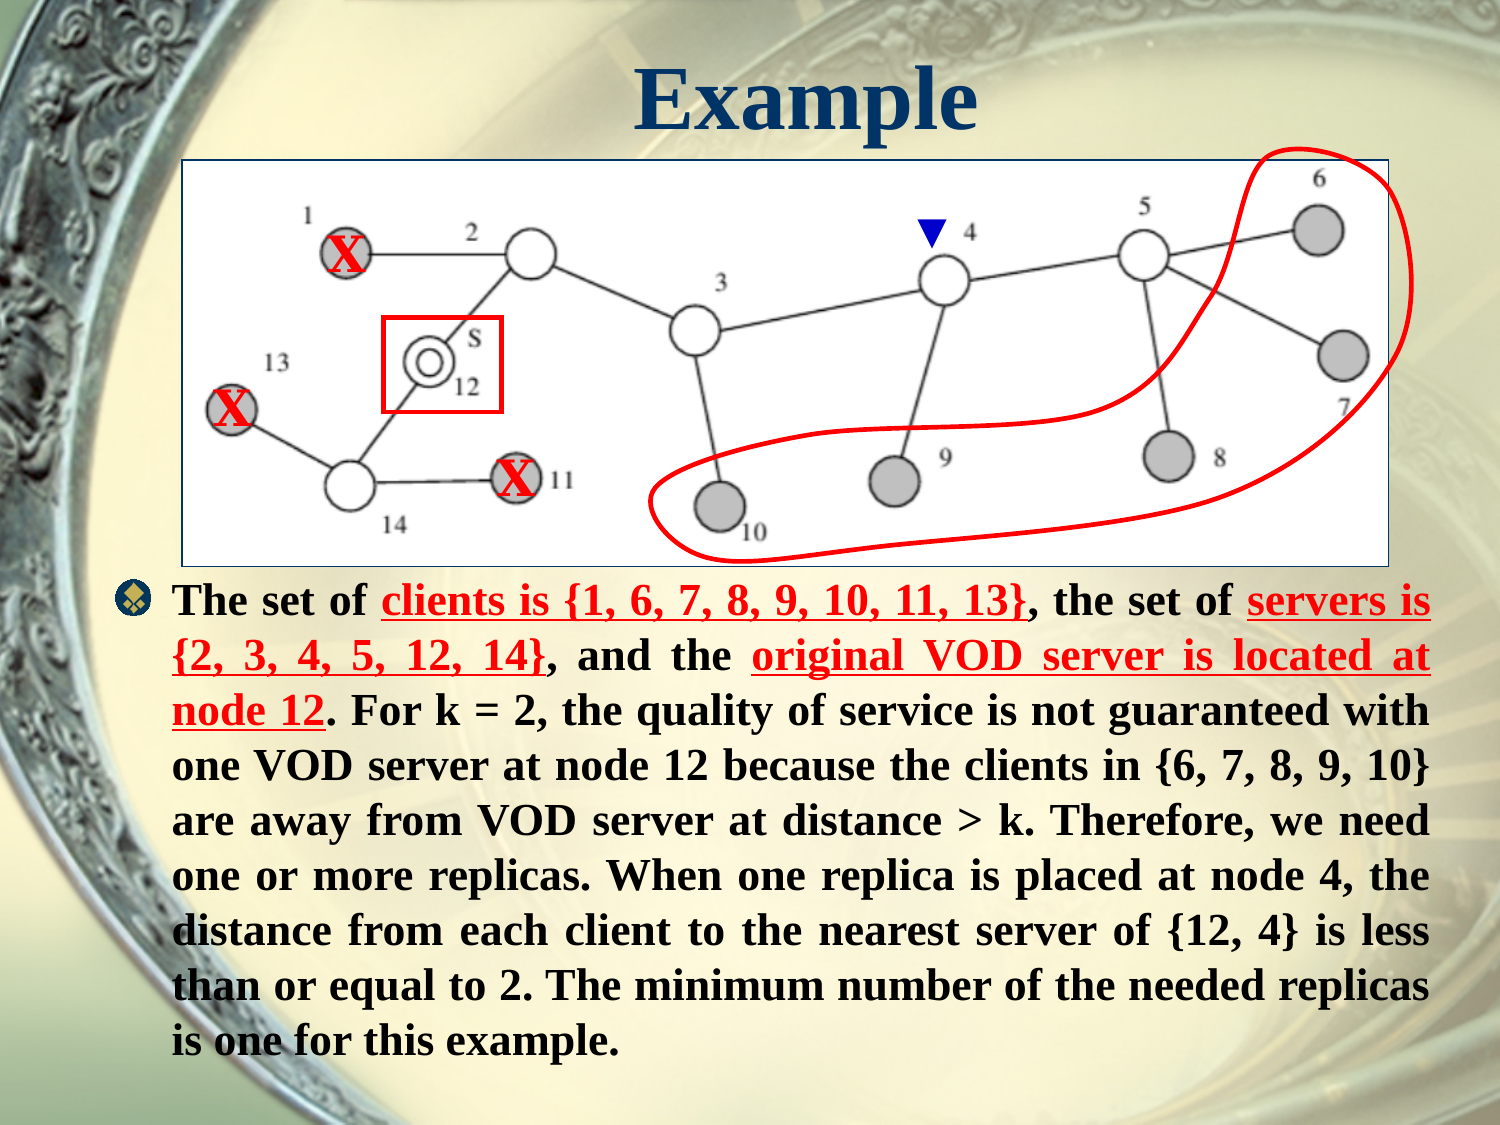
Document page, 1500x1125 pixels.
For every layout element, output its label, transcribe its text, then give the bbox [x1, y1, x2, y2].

list The set of clients is {1, 6, 7, 8, 9, 10, 11, 13}, the set of servers is {2, 3, 4, 5, 12, 14}, and the original VOD server is located at node 12. For k = 2, the quality of service is not guaranteed with one VOD server at node 12 because the clients in {6, 7, 8, 9, 10} are away from VOD server at distance > k. Therefore, we need one or more replicas. When one replica is placed at node 4, the distance from each client to the nearest server of {12, 4} is less than or equal to 2. The minimum number of the needed replicas is one for this example. [100, 562, 1446, 870]
picture [0, 0, 1500, 1125]
title Example [206, 42, 1407, 181]
text_box [1392, 194, 1412, 362]
text_box [1264, 148, 1347, 159]
